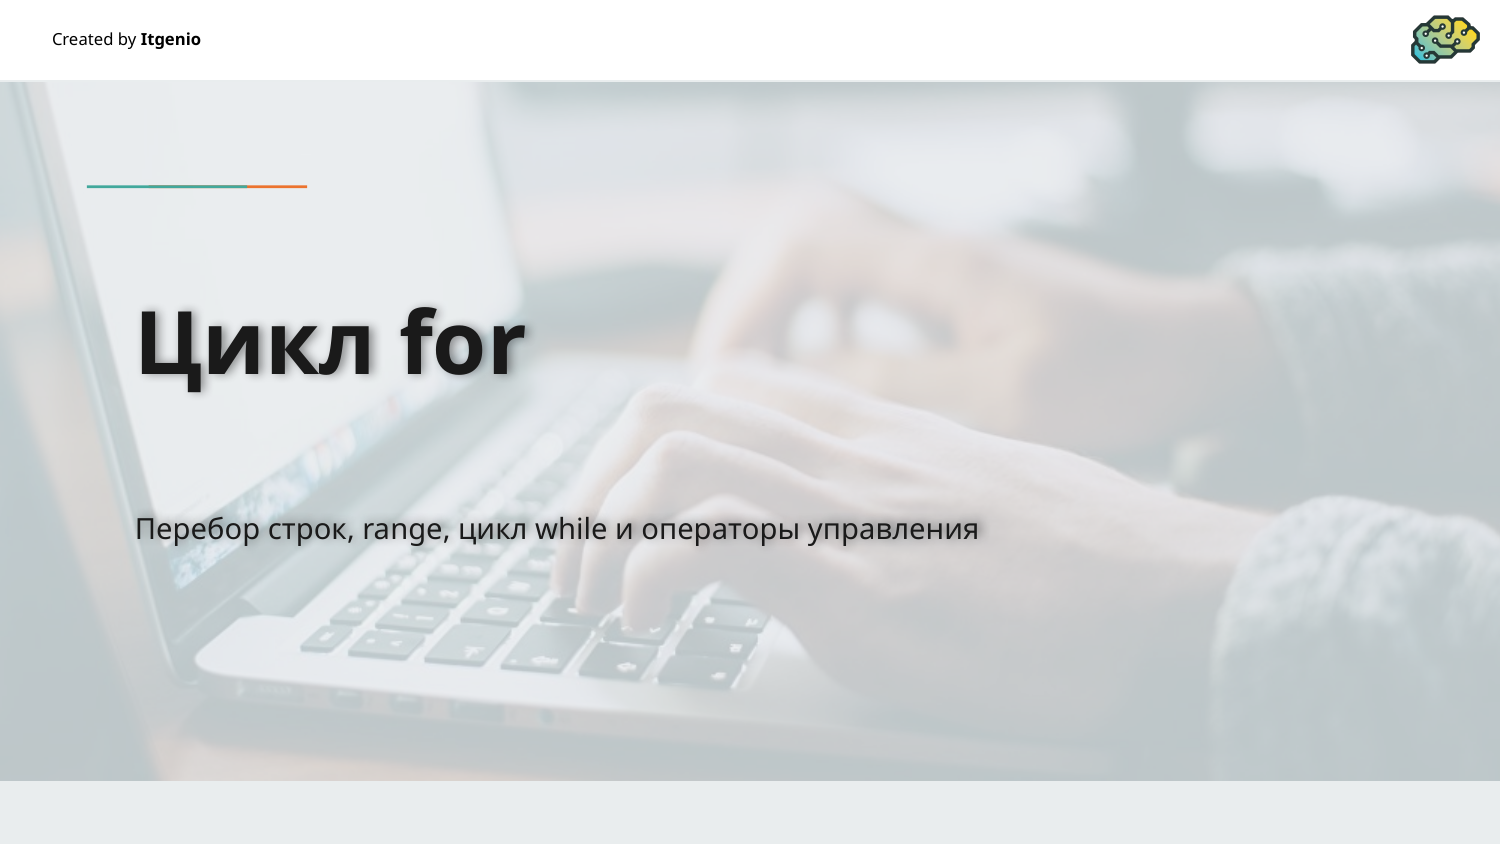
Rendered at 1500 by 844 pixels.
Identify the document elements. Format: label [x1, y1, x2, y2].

picture [1408, 2, 1483, 77]
picture [0, 81, 1500, 782]
